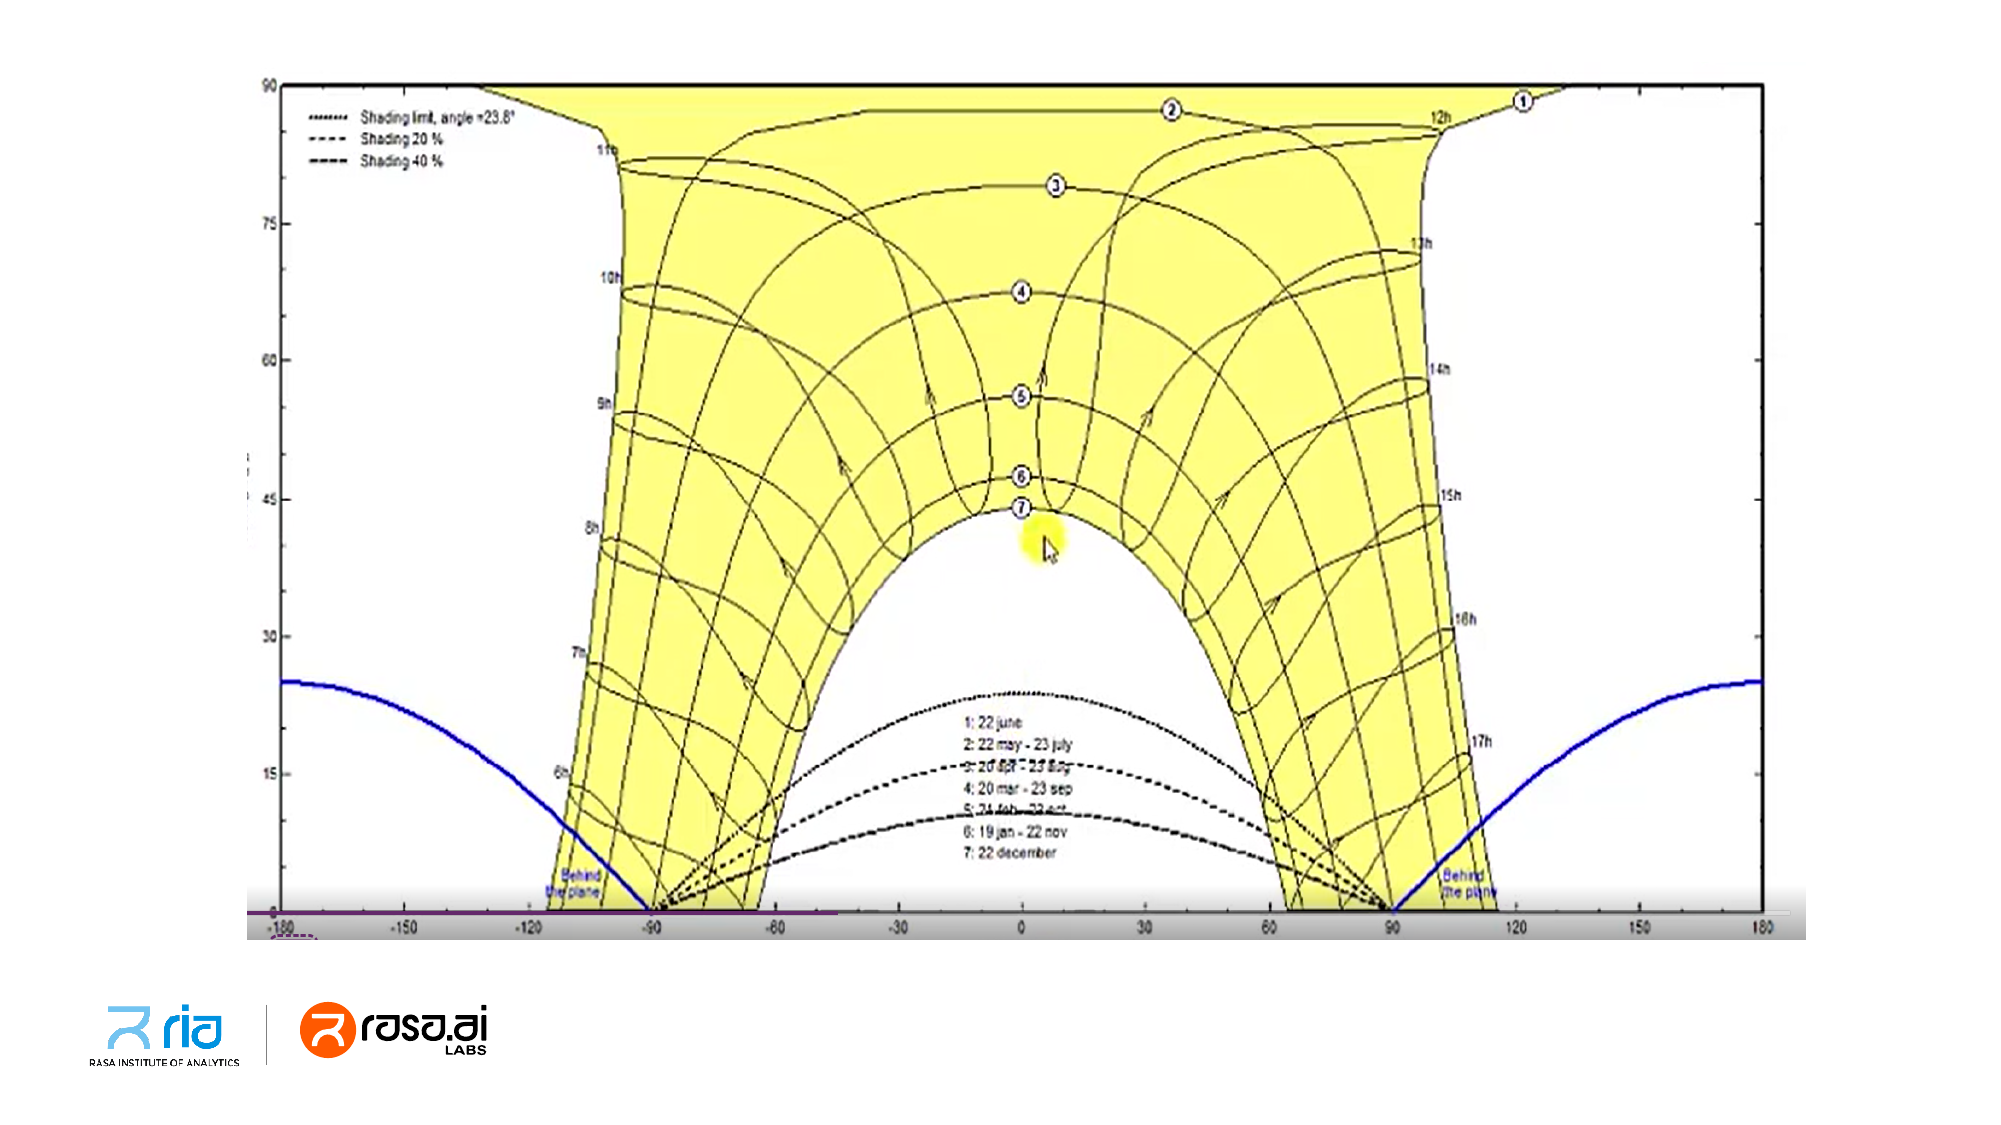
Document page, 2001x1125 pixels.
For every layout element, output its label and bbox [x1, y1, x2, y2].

list [246, 62, 1807, 940]
picture [78, 992, 250, 1078]
